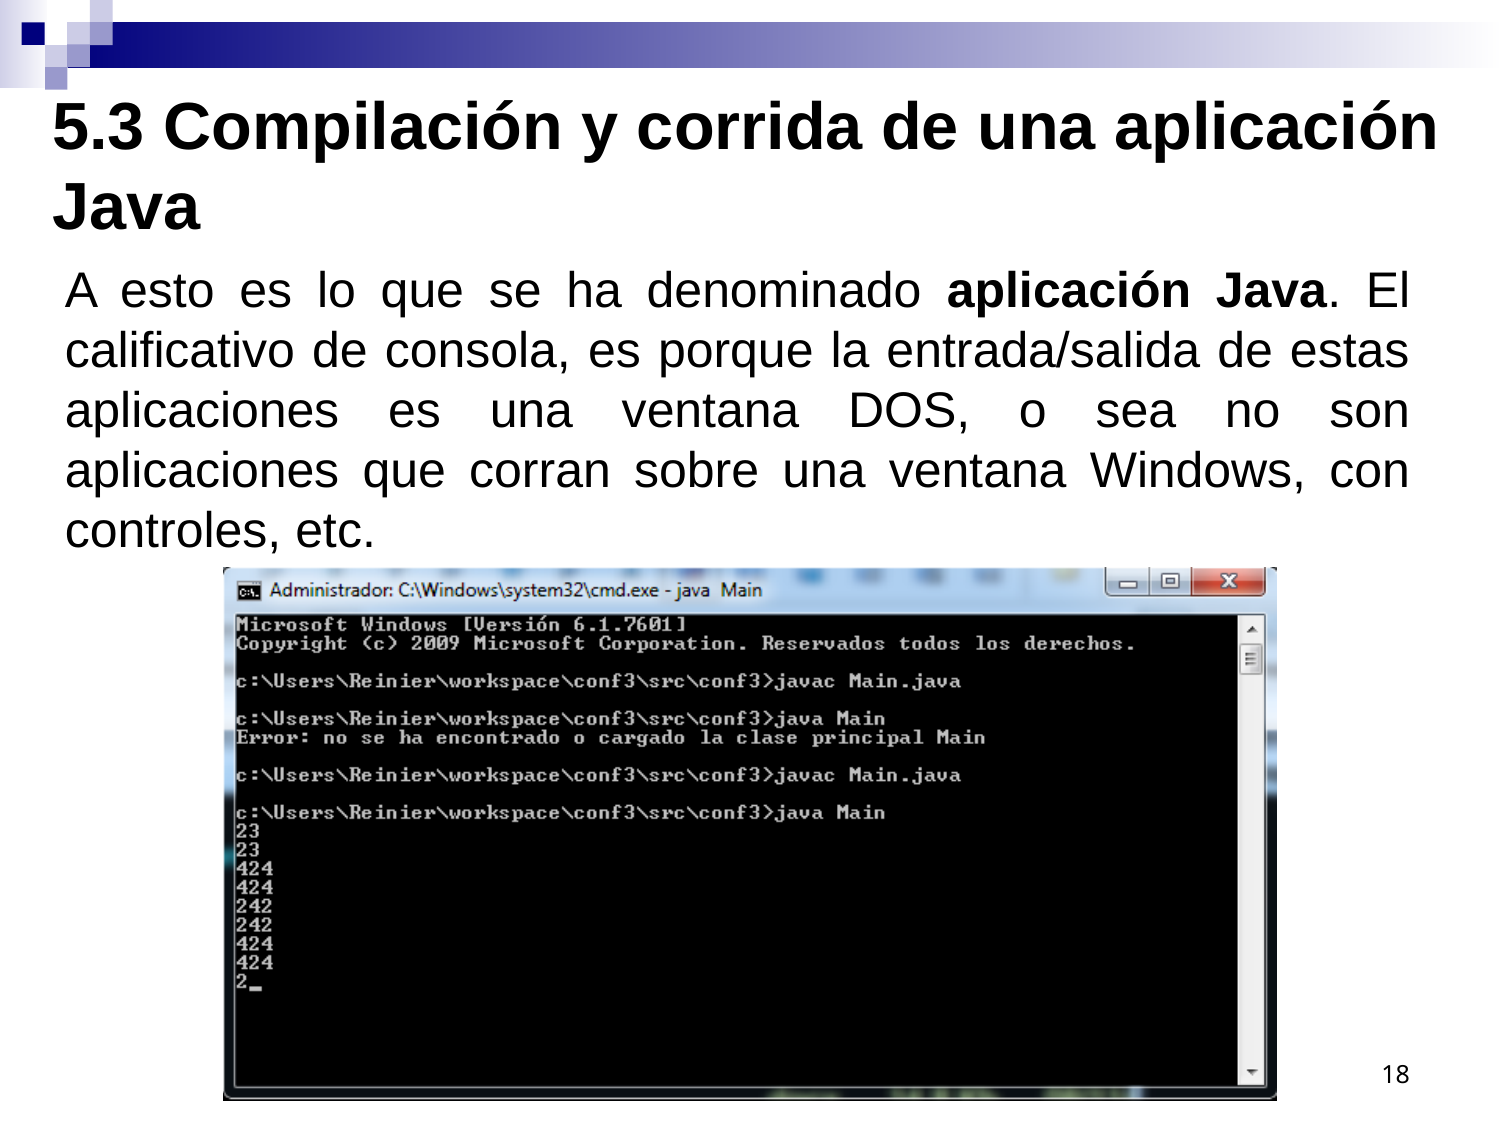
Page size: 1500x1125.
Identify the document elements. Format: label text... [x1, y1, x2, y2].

picture [223, 567, 1277, 1101]
slide_number 18 [1280, 1024, 1426, 1101]
text_box A esto es lo que se ha denominado aplicación Java. El calificativo de consola, es porque la entrada/salida de estas aplicaciones es una ventana DOS, o sea no son aplicaciones que corran sobre una ventana Windows, con controles, etc. [50, 249, 1425, 565]
text_box 5.3 Compilación y corrida de una aplicación Java [37, 49, 1463, 275]
